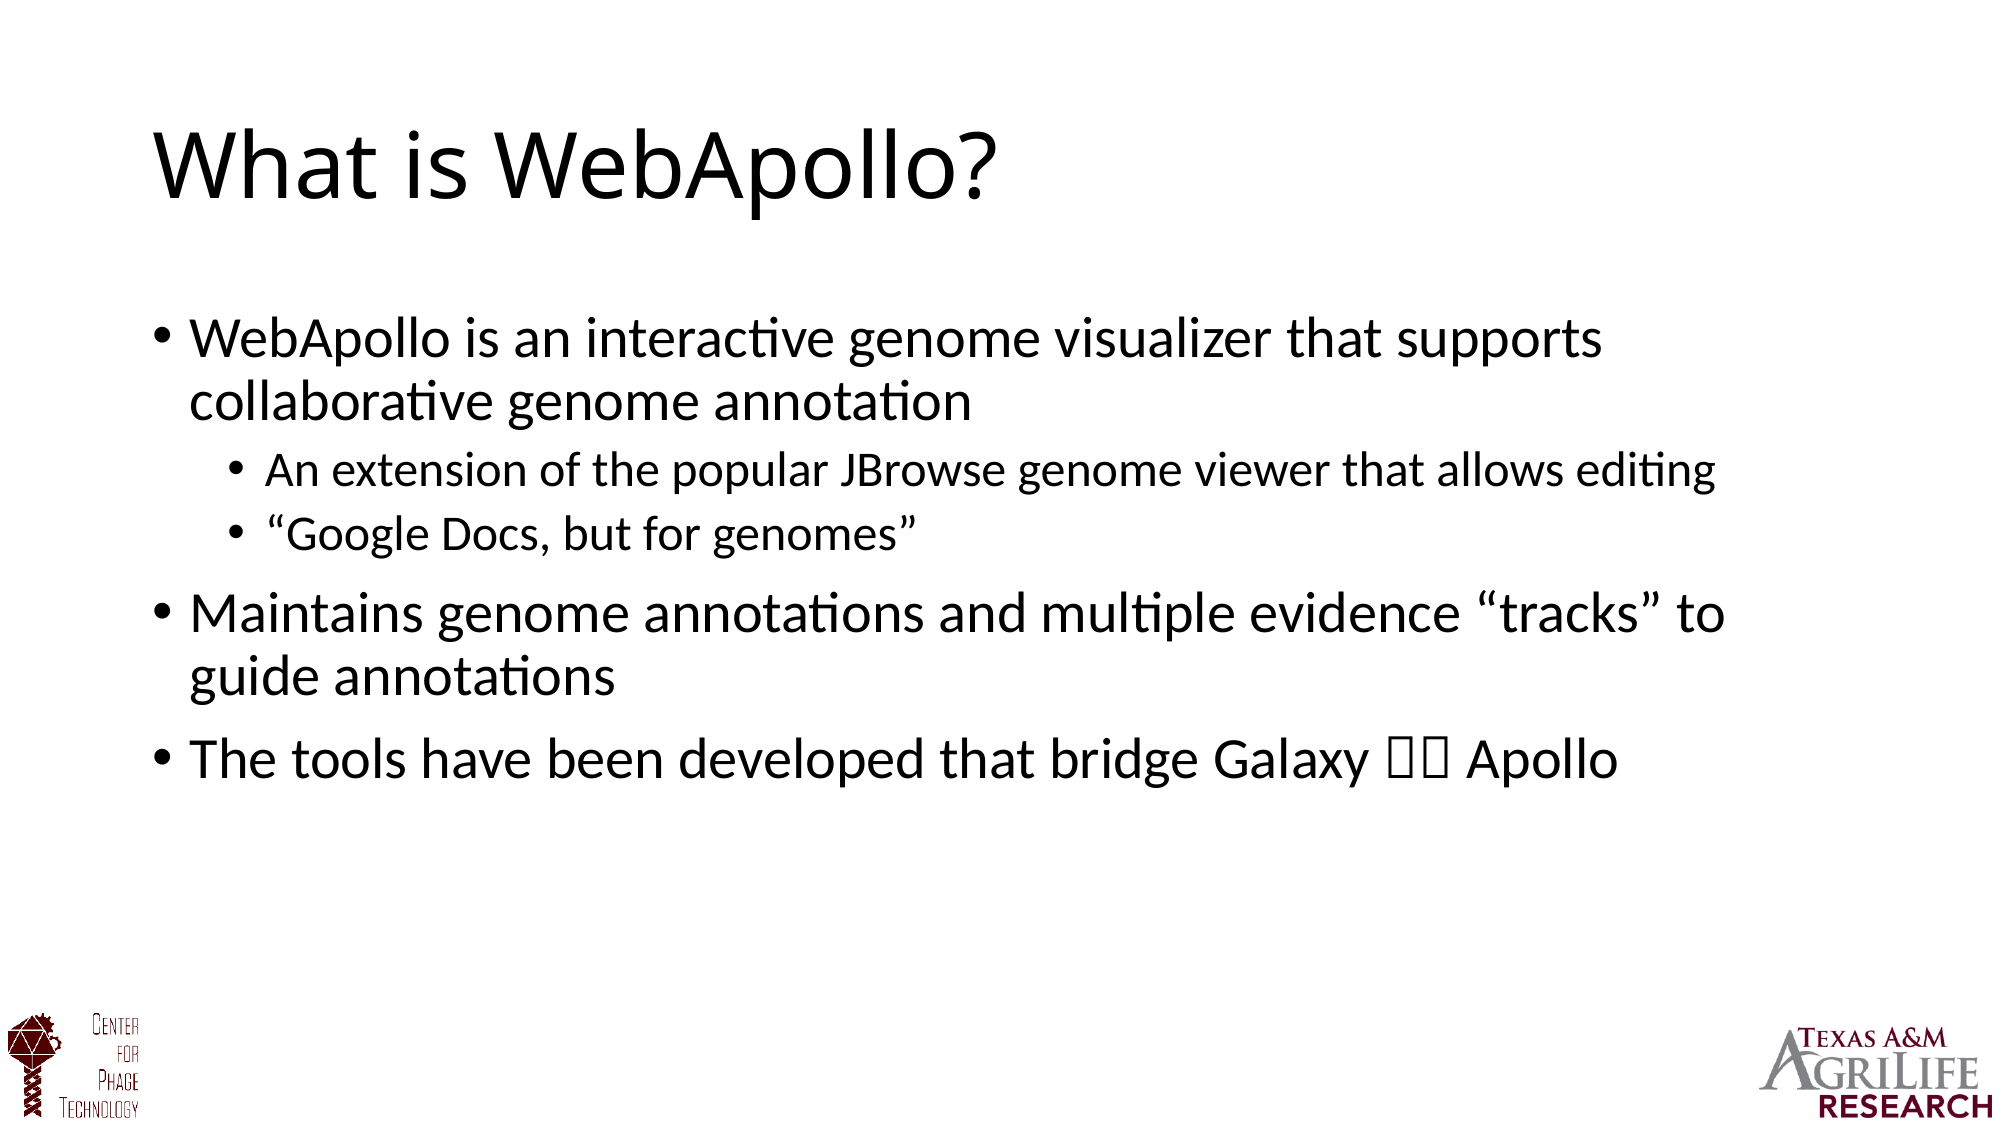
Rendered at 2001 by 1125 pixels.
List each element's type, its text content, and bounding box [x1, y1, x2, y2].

picture [1759, 1027, 1992, 1118]
list WebApollo is an interactive genome visualizer that supports collaborative genome annotation An extension of the popular JBrowse genome viewer that allows editing “Google Docs, but for genomes” Maintains genome annotations and multiple evidence “tracks” to guide annotations The tools have been developed that bridge Galaxy  Apollo [137, 299, 1863, 1014]
picture [8, 1013, 138, 1118]
title What is WebApollo? [137, 59, 1863, 278]
